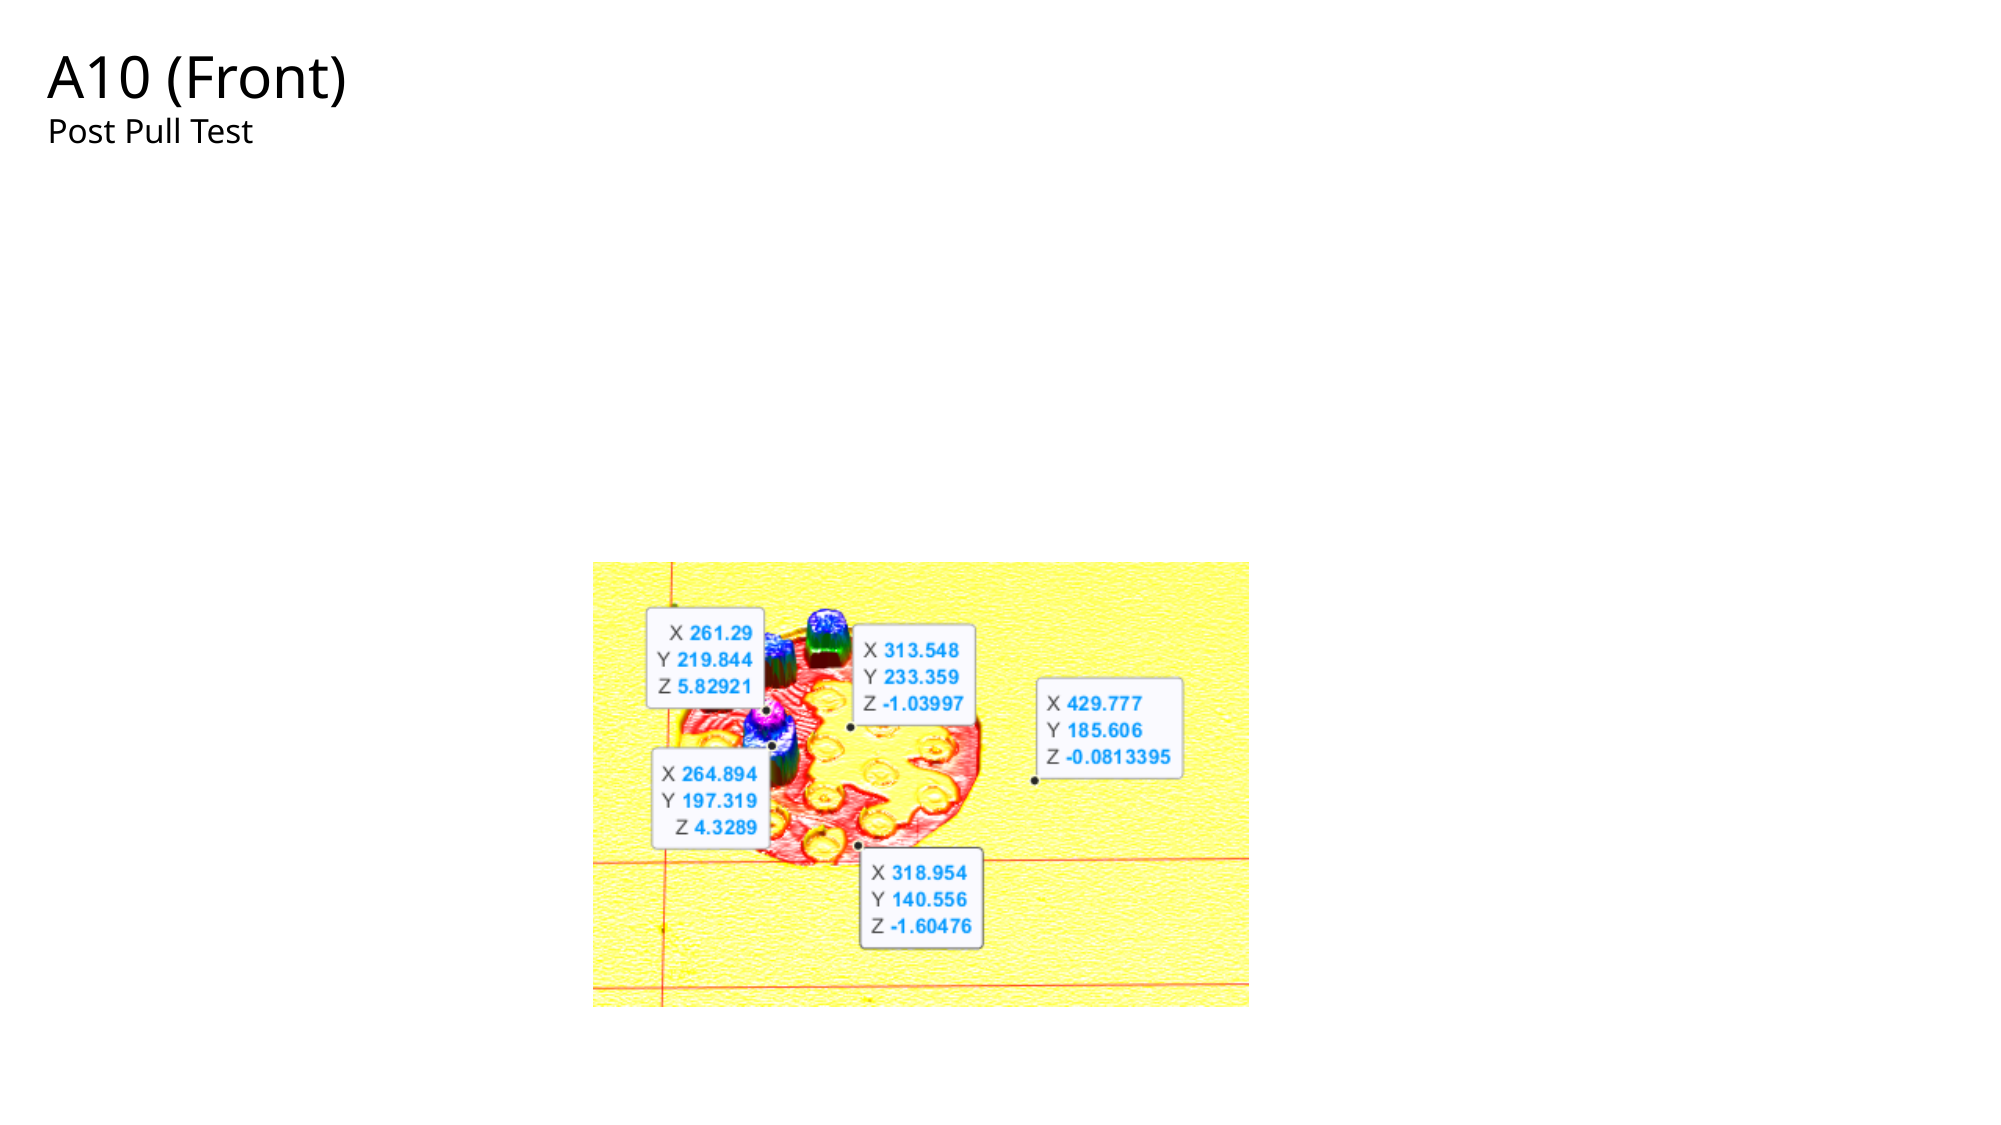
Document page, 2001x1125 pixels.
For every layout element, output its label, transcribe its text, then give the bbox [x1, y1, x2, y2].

text_box A10 (Front) Post Pull Test [32, 33, 362, 158]
picture [592, 561, 1249, 1007]
